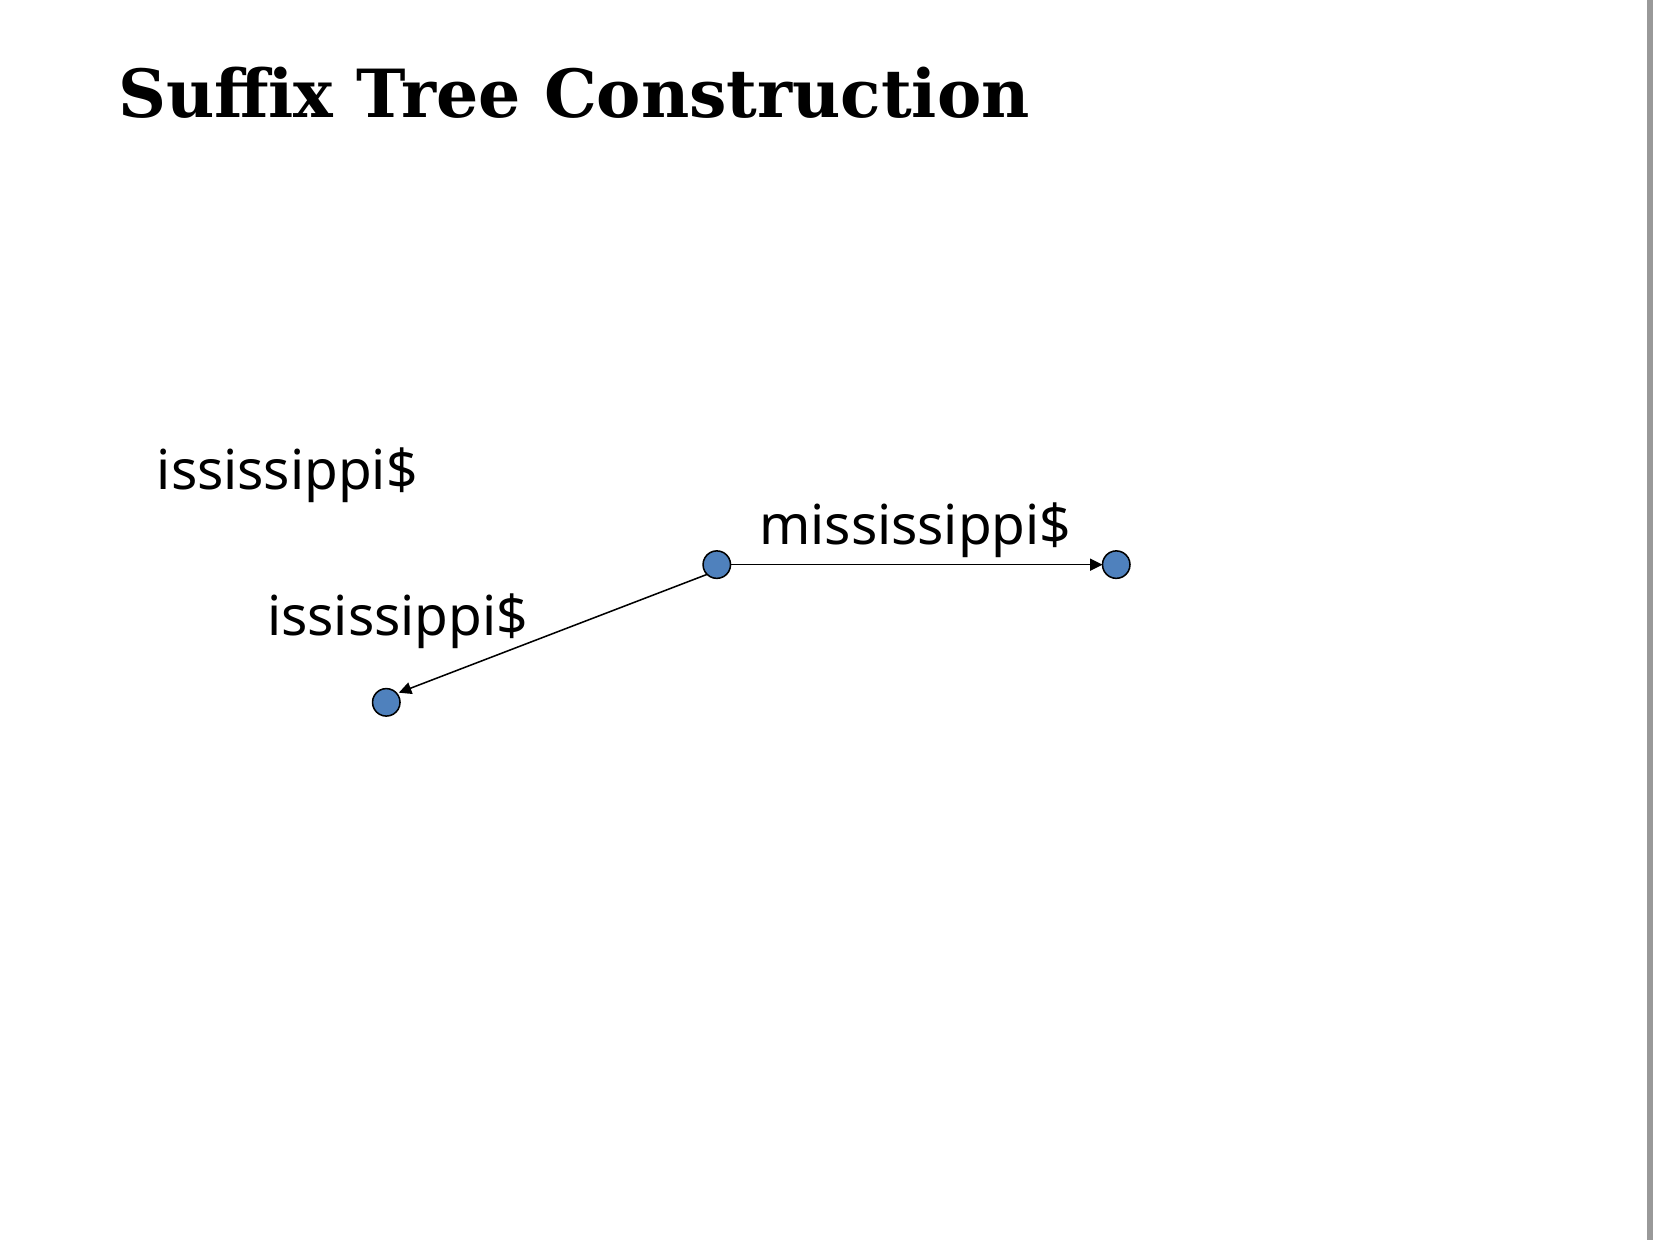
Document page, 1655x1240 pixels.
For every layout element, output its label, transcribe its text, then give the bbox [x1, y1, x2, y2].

text_box mississippi$ [744, 482, 1087, 563]
text_box [1102, 550, 1131, 579]
text_box ississippi$ [252, 573, 398, 654]
text_box [372, 688, 401, 717]
text_box [703, 550, 731, 579]
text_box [398, 574, 708, 693]
text_box ississippi$ [142, 426, 433, 508]
text_box Suffix Tree Construction [118, 51, 1575, 132]
